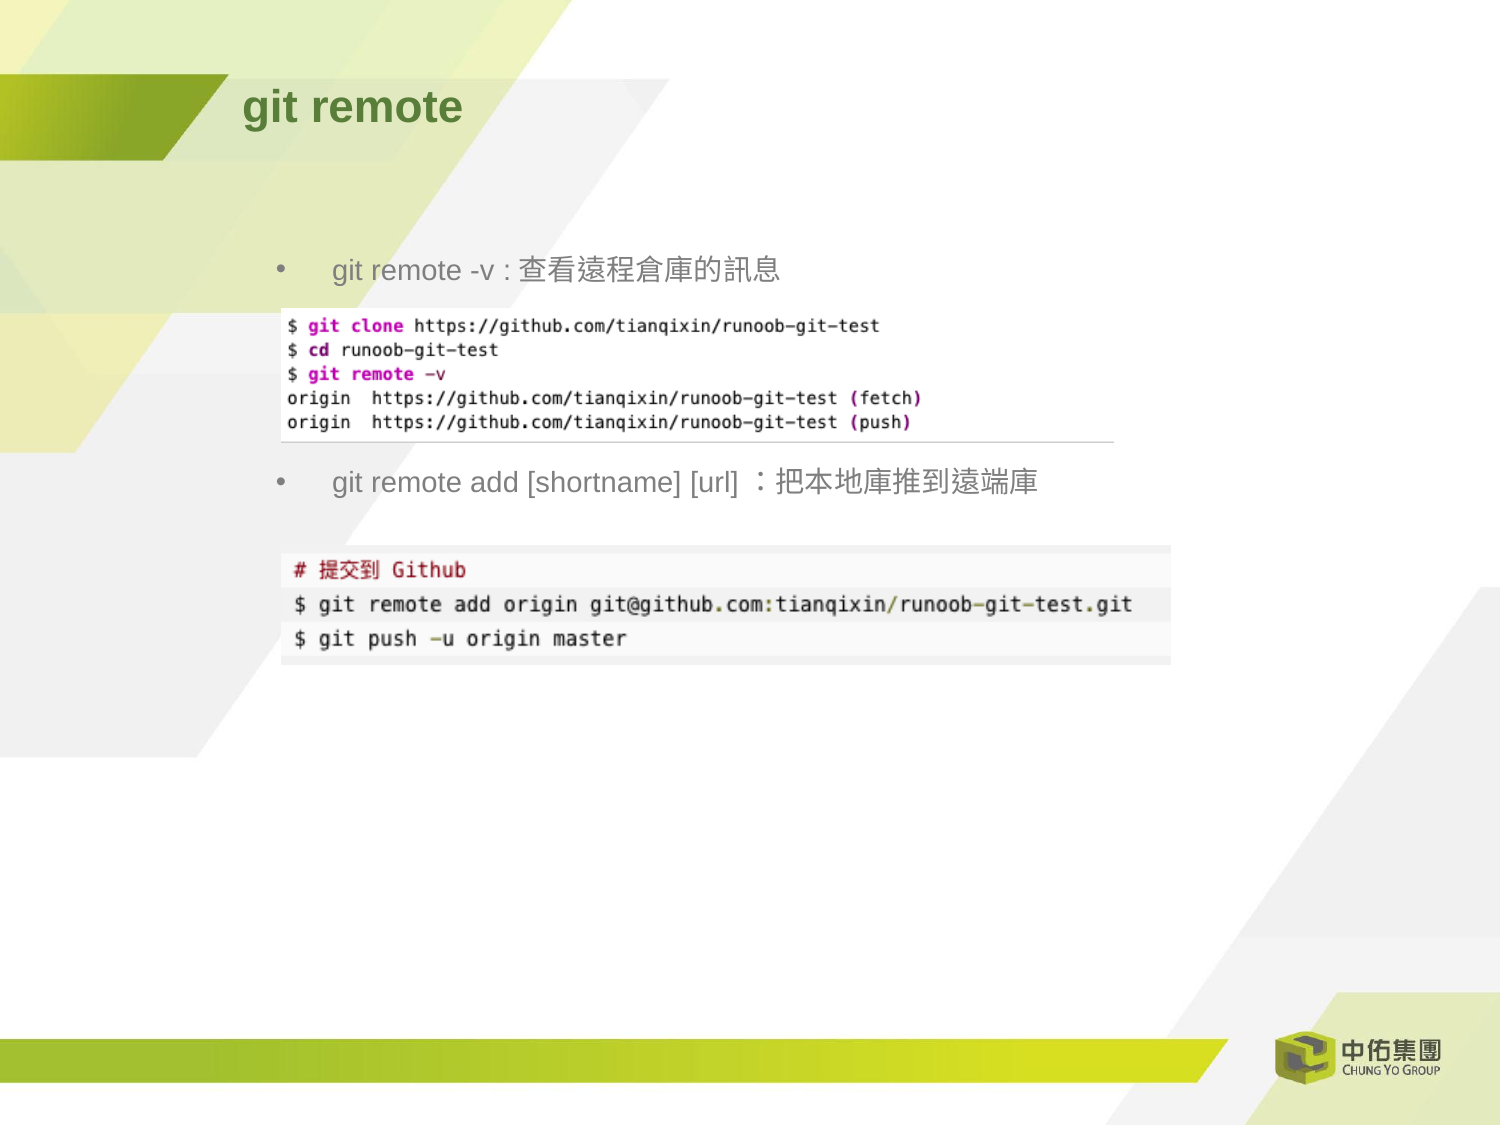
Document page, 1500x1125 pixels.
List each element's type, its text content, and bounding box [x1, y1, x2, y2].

list git remote [242, 80, 916, 127]
picture [0, 0, 1500, 1125]
list git remote -v :查看遠程倉庫的訊息 git remote add [shortname] [url]：把本地庫推到遠端庫 [242, 243, 1258, 941]
